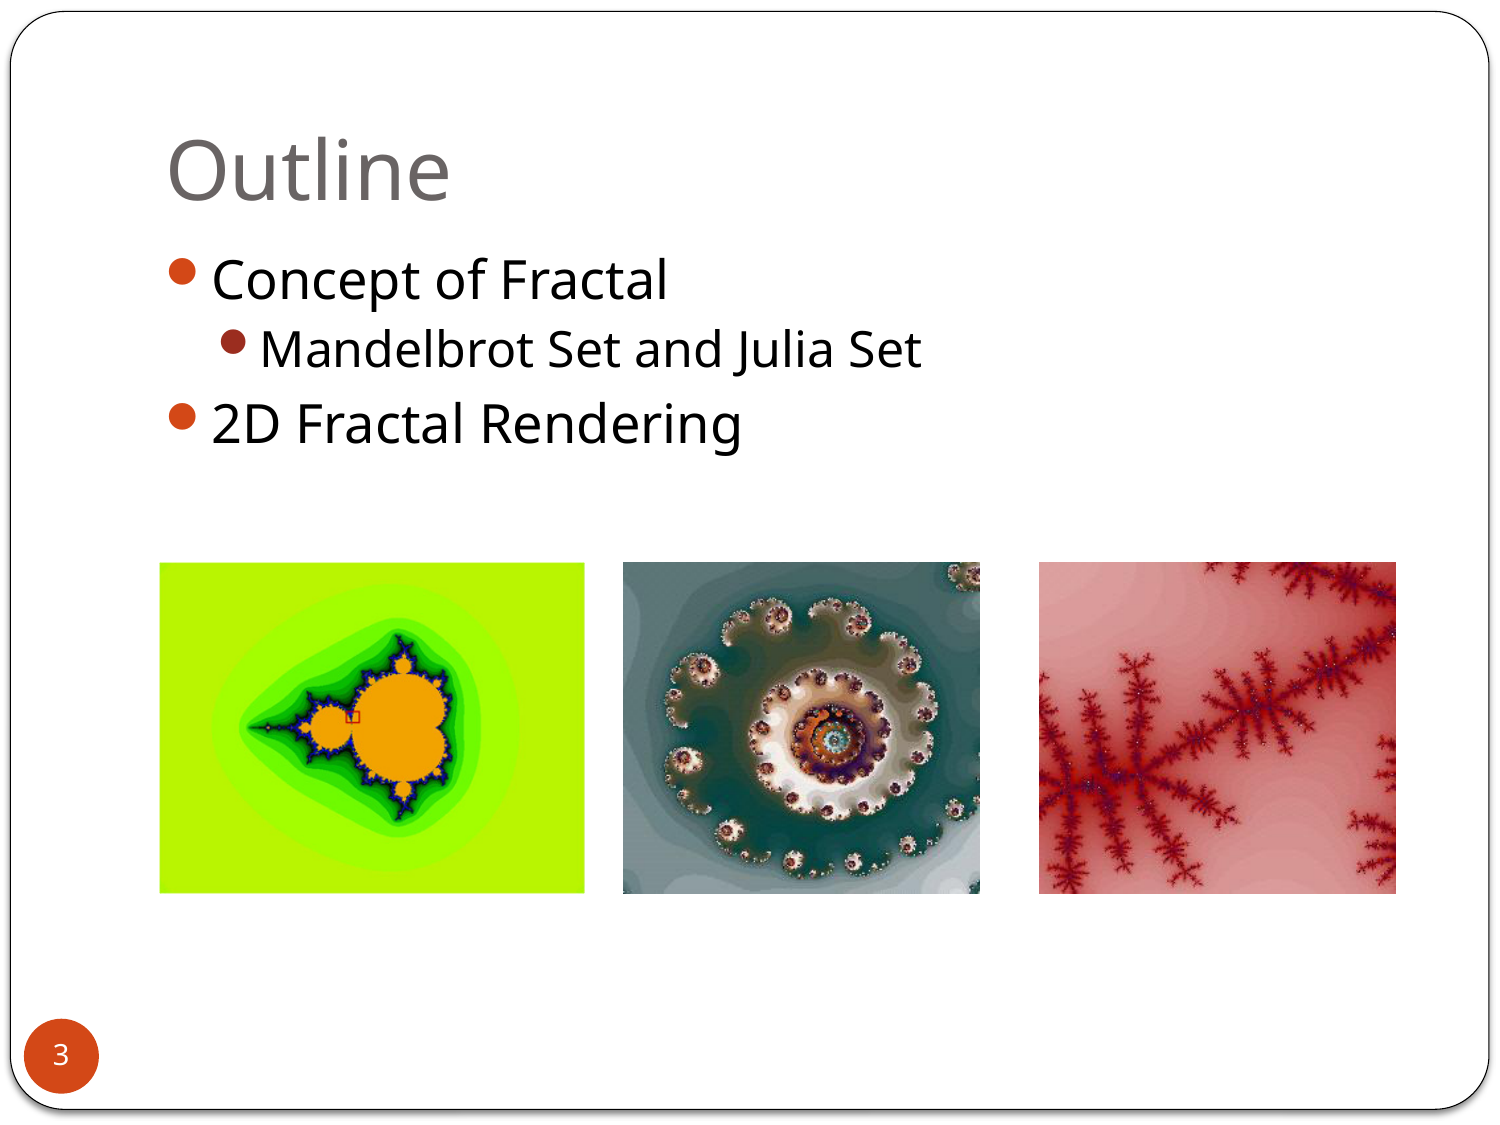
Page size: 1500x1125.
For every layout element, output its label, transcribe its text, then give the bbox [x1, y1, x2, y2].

title Outline [150, 45, 1425, 233]
list Concept of Fractal Mandelbrot Set and Julia Set 2D Fractal Rendering [150, 237, 1425, 988]
picture [1039, 562, 1396, 894]
picture [623, 562, 980, 894]
slide_number 3 [23, 1018, 99, 1094]
picture [159, 562, 585, 894]
